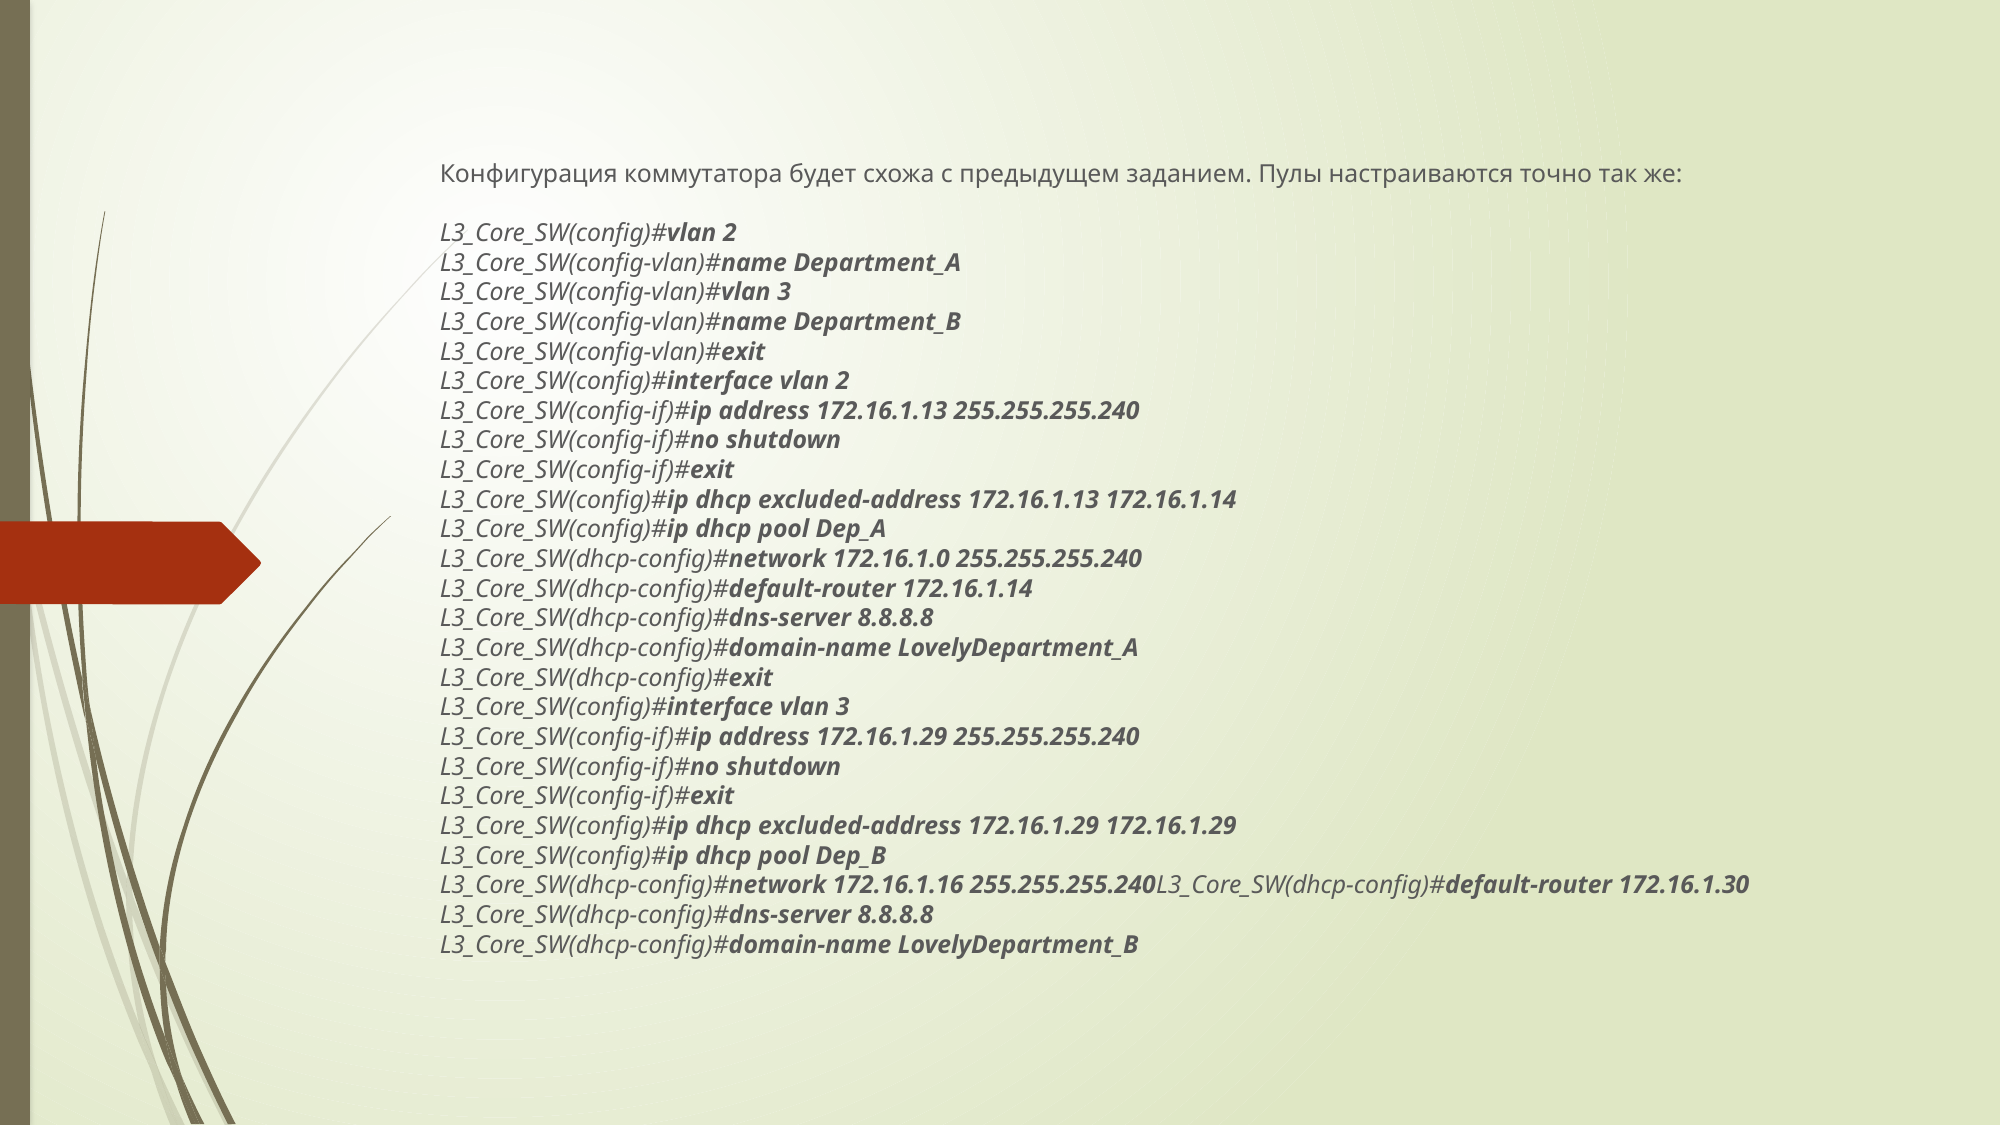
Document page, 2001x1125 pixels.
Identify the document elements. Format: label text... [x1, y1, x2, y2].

list Конфигурация коммутатора будет схожа с предыдущем заданием. Пулы настраиваются точно так же: L3_Core_SW(config)#vlan 2 L3_Core_SW(config-vlan)#name Department_A L3_Core_SW(config-vlan)#vlan 3 L3_Core_SW(config-vlan)#name Department_B L3_Core_SW(config-vlan)#exit L3_Core_SW(config)#interface vlan 2 L3_Core_SW(config-if)#ip address 172.16.1.13 255.255.255.240 L3_Core_SW(config-if)#no shutdown L3_Core_SW(config-if)#exit L3_Core_SW(config)#ip dhcp excluded-address 172.16.1.13 172.16.1.14 L3_Core_SW(config)#ip dhcp pool Dep_A L3_Core_SW(dhcp-config)#network 172.16.1.0 255.255.255.240 L3_Core_SW(dhcp-config)#default-router 172.16.1.14 L3_Core_SW(dhcp-config)#dns-server 8.8.8.8 L3_Core_SW(dhcp-config)#domain-name LovelyDepartment_A L3_Core_SW(dhcp-config)#exit L3_Core_SW(config)#interface vlan 3 L3_Core_SW(config-if)#ip address 172.16.1.29 255.255.255.240 L3_Core_SW(config-if)#no shutdown L3_Core_SW(config-if)#exit L3_Core_SW(config)#ip dhcp excluded-address 172.16.1.29 172.16.1.29 L3_Core_SW(config)#ip dhcp pool Dep_B L3_Core_SW(dhcp-config)#network 172.16.1.16 255.255.255.240L3_Core_SW(dhcp-config)#default-router 172.16.1.30 L3_Core_SW(dhcp-config)#dns-server 8.8.8.8 L3_Core_SW(dhcp-config)#domain-name LovelyDepartment_B [424, 145, 1888, 970]
